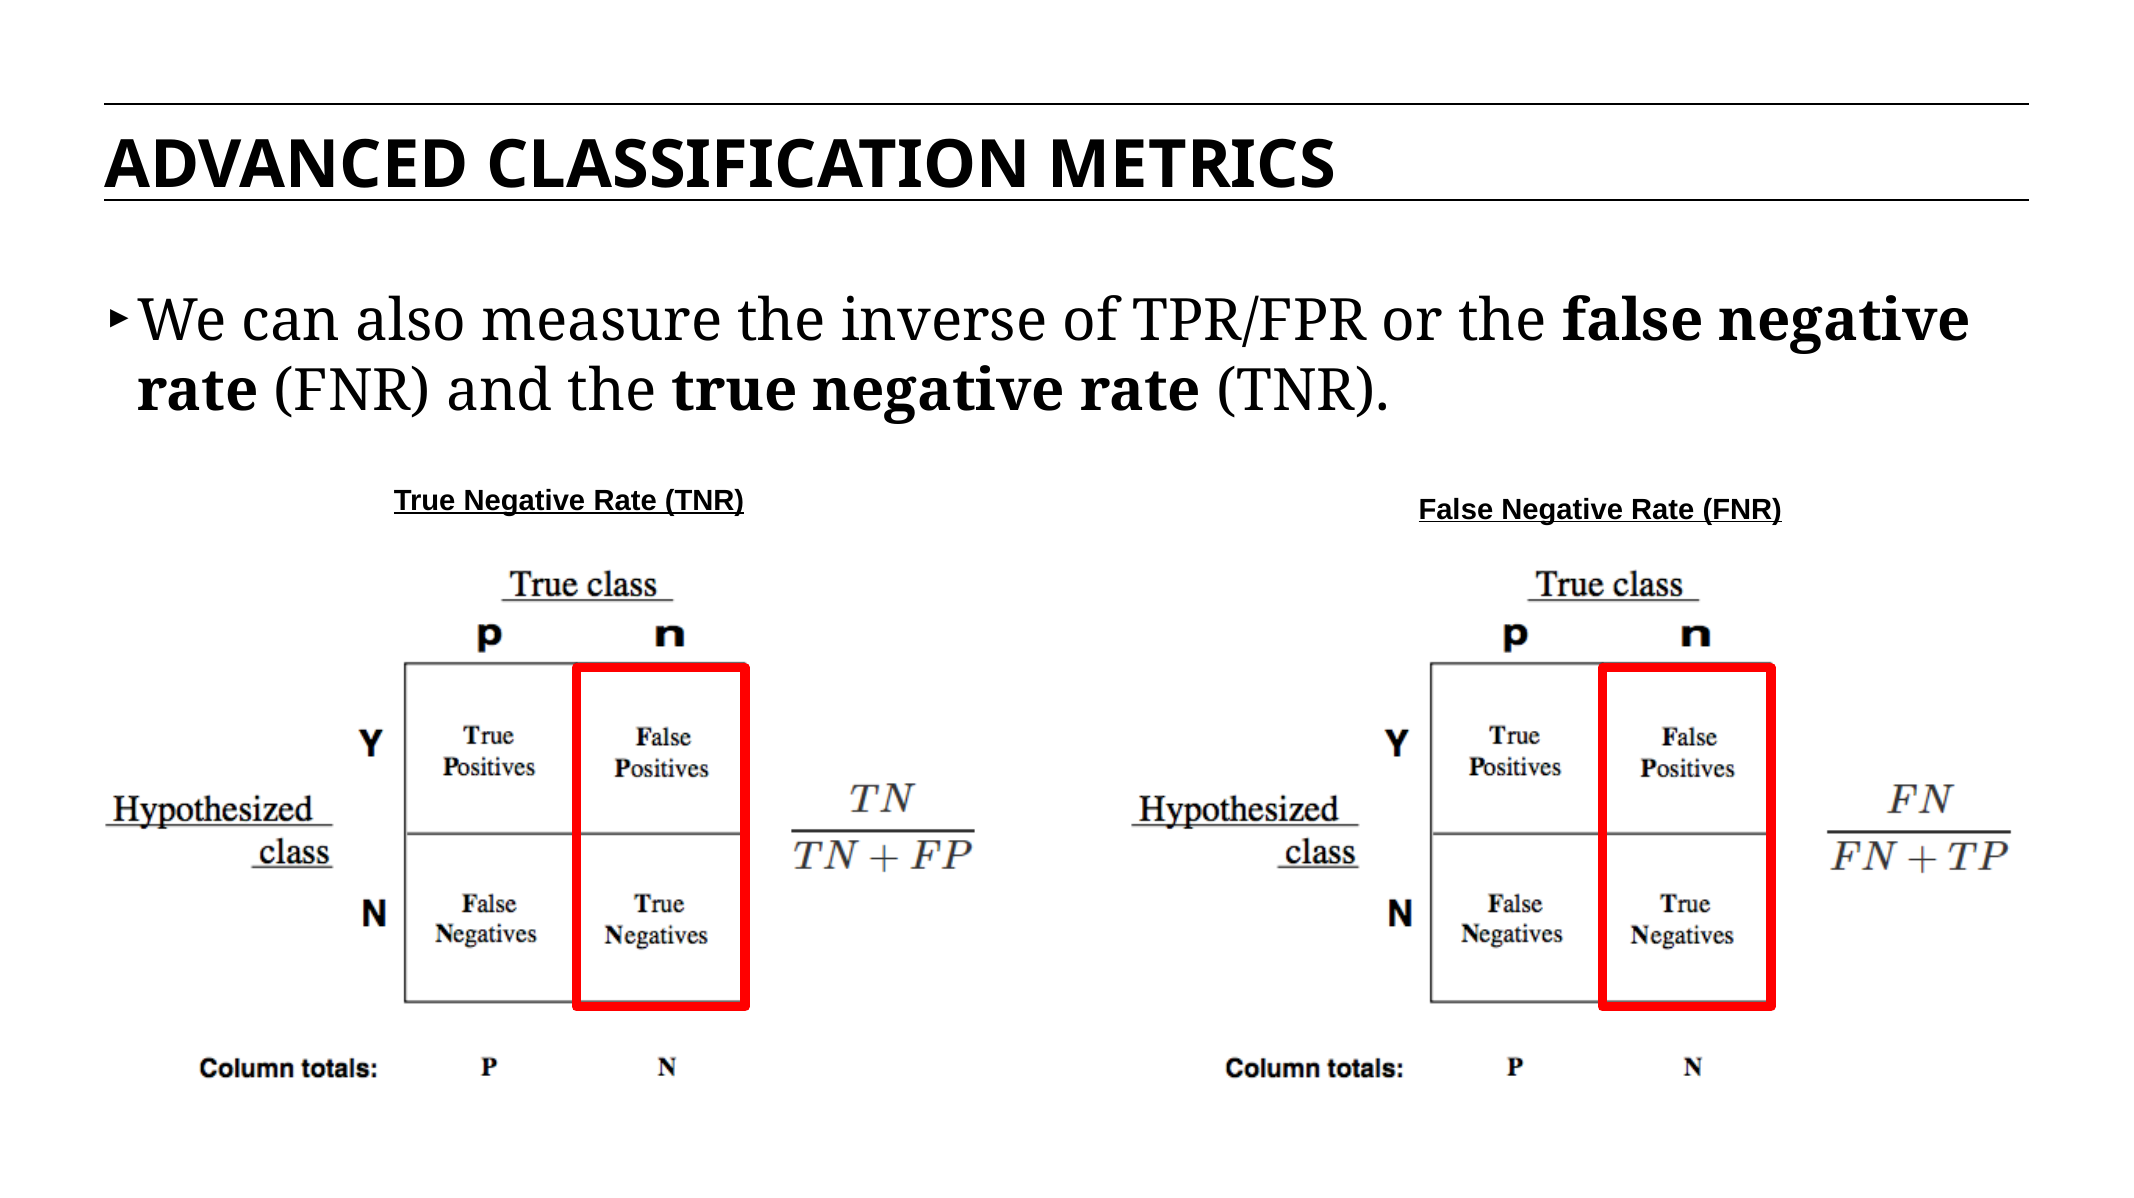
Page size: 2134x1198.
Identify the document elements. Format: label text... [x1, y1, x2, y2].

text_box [64, 568, 1001, 1098]
text_box True Negative Rate (TNR) [378, 474, 764, 524]
text_box False Negative Rate (FNR) [1403, 482, 1866, 533]
text_box ADVANCED CLASSIFICATION METRICS [104, 120, 2030, 192]
list We can also measure the inverse of TPR/FPR or the false negative rate (FNR) and the true negative rate (TNR). [104, 212, 2030, 437]
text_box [1090, 568, 1790, 1098]
picture [1806, 769, 2030, 889]
